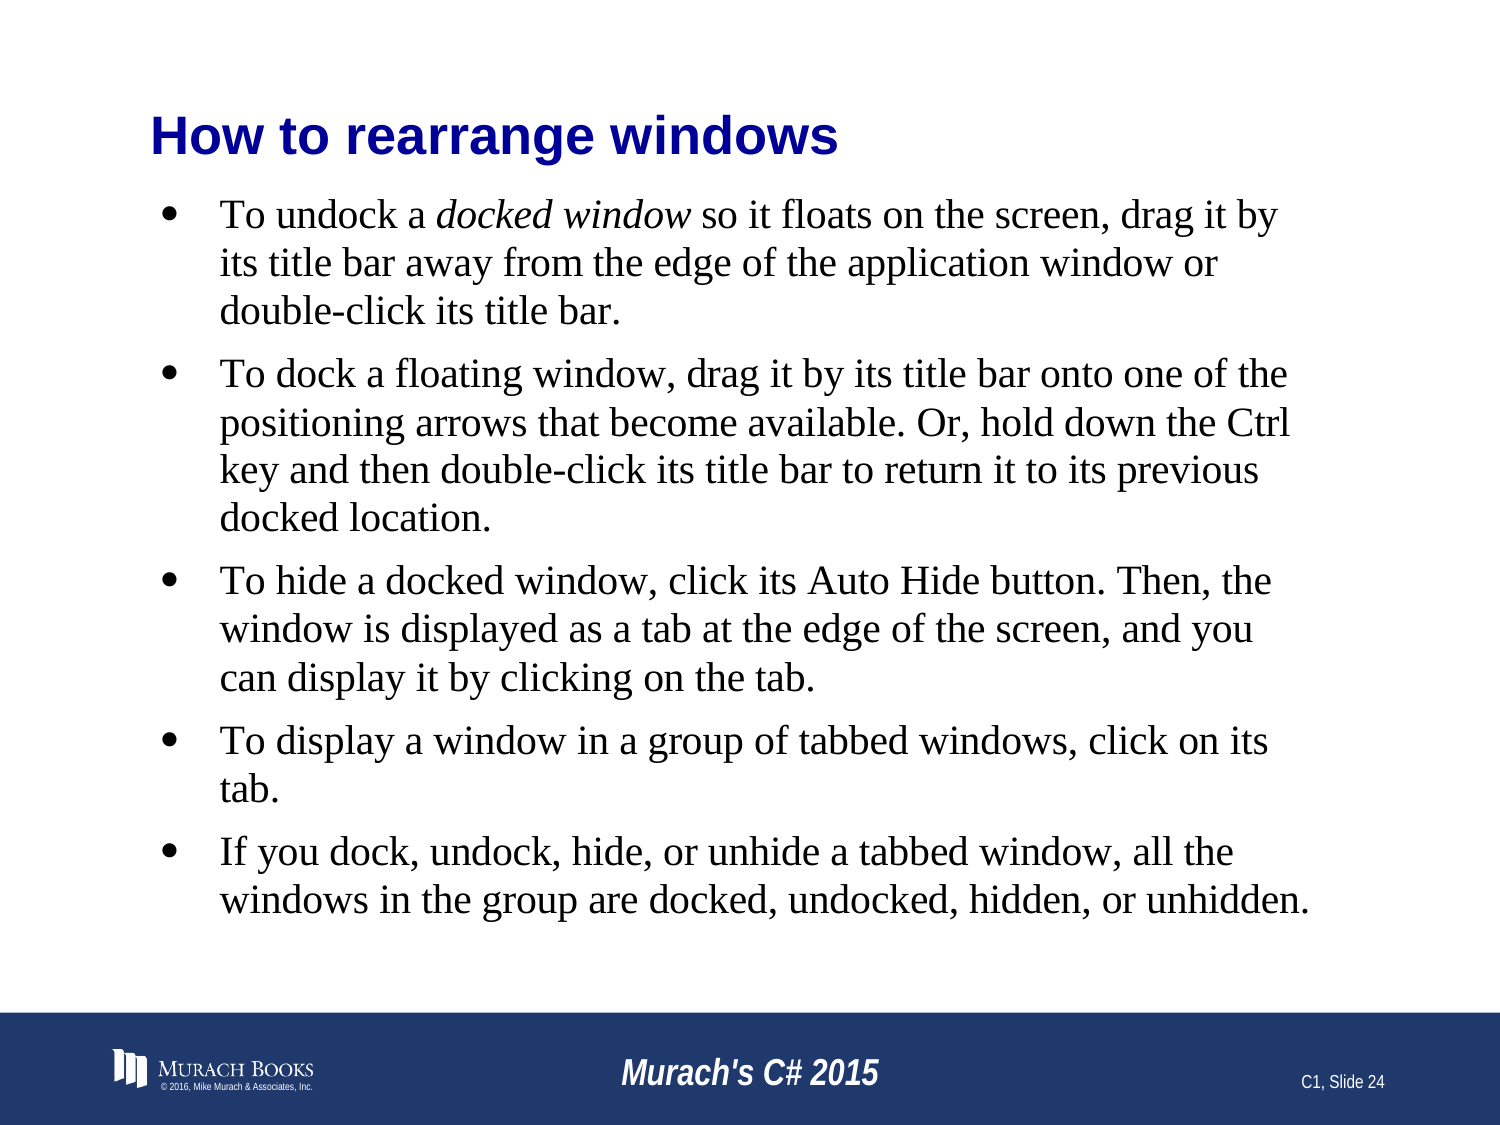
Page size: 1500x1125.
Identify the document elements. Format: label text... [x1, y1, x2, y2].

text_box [162, 187, 1361, 936]
slide_number C1, Slide 24 [1087, 1025, 1400, 1100]
slide_number Murach's C# 2015 [463, 1025, 1050, 1100]
title How to rearrange windows [150, 99, 1350, 166]
footer © 2016, Mike Murach & Associates, Inc. [12, 1025, 463, 1100]
